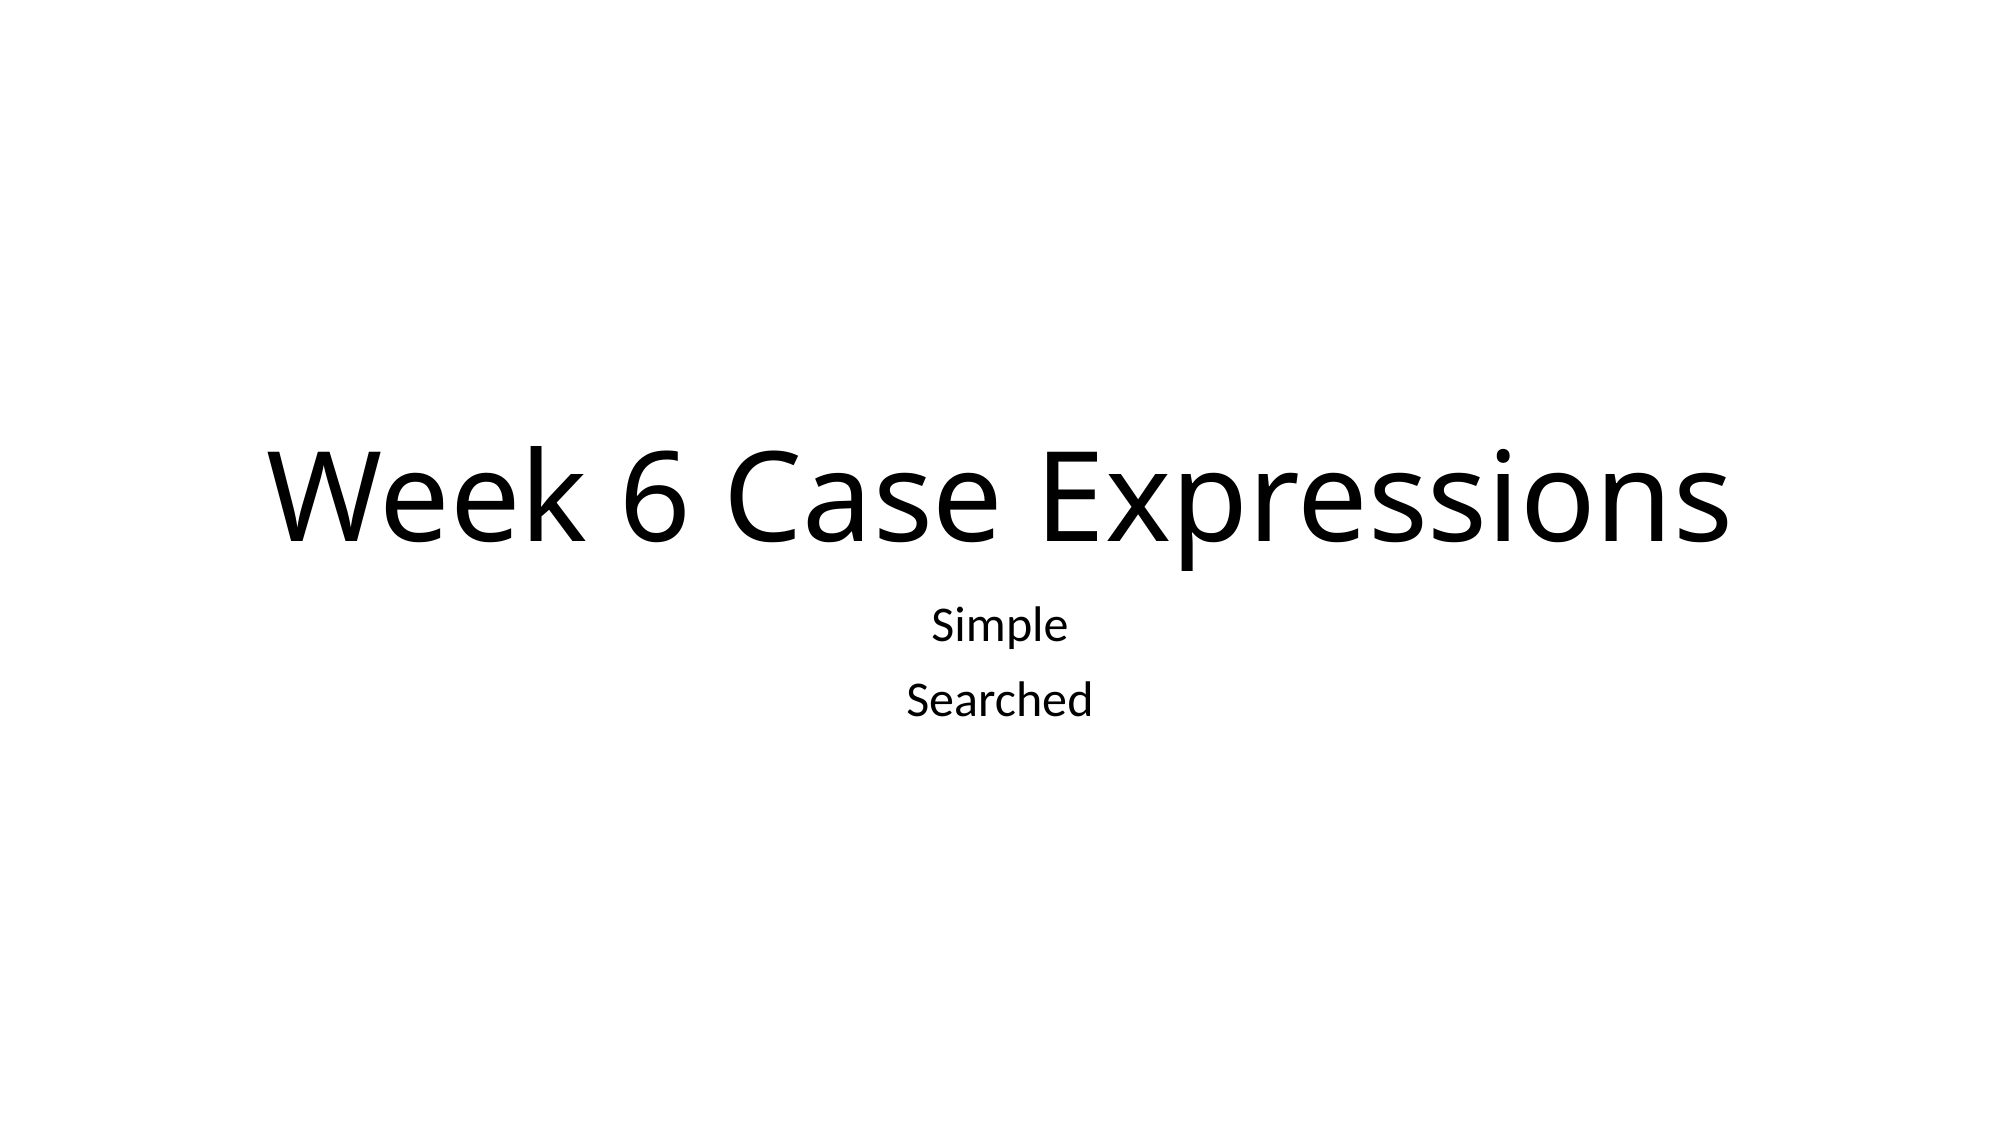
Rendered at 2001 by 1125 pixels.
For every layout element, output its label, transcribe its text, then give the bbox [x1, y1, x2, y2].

subtitle Simple Searched [249, 590, 1750, 863]
title Week 6 Case Expressions [249, 184, 1750, 576]
